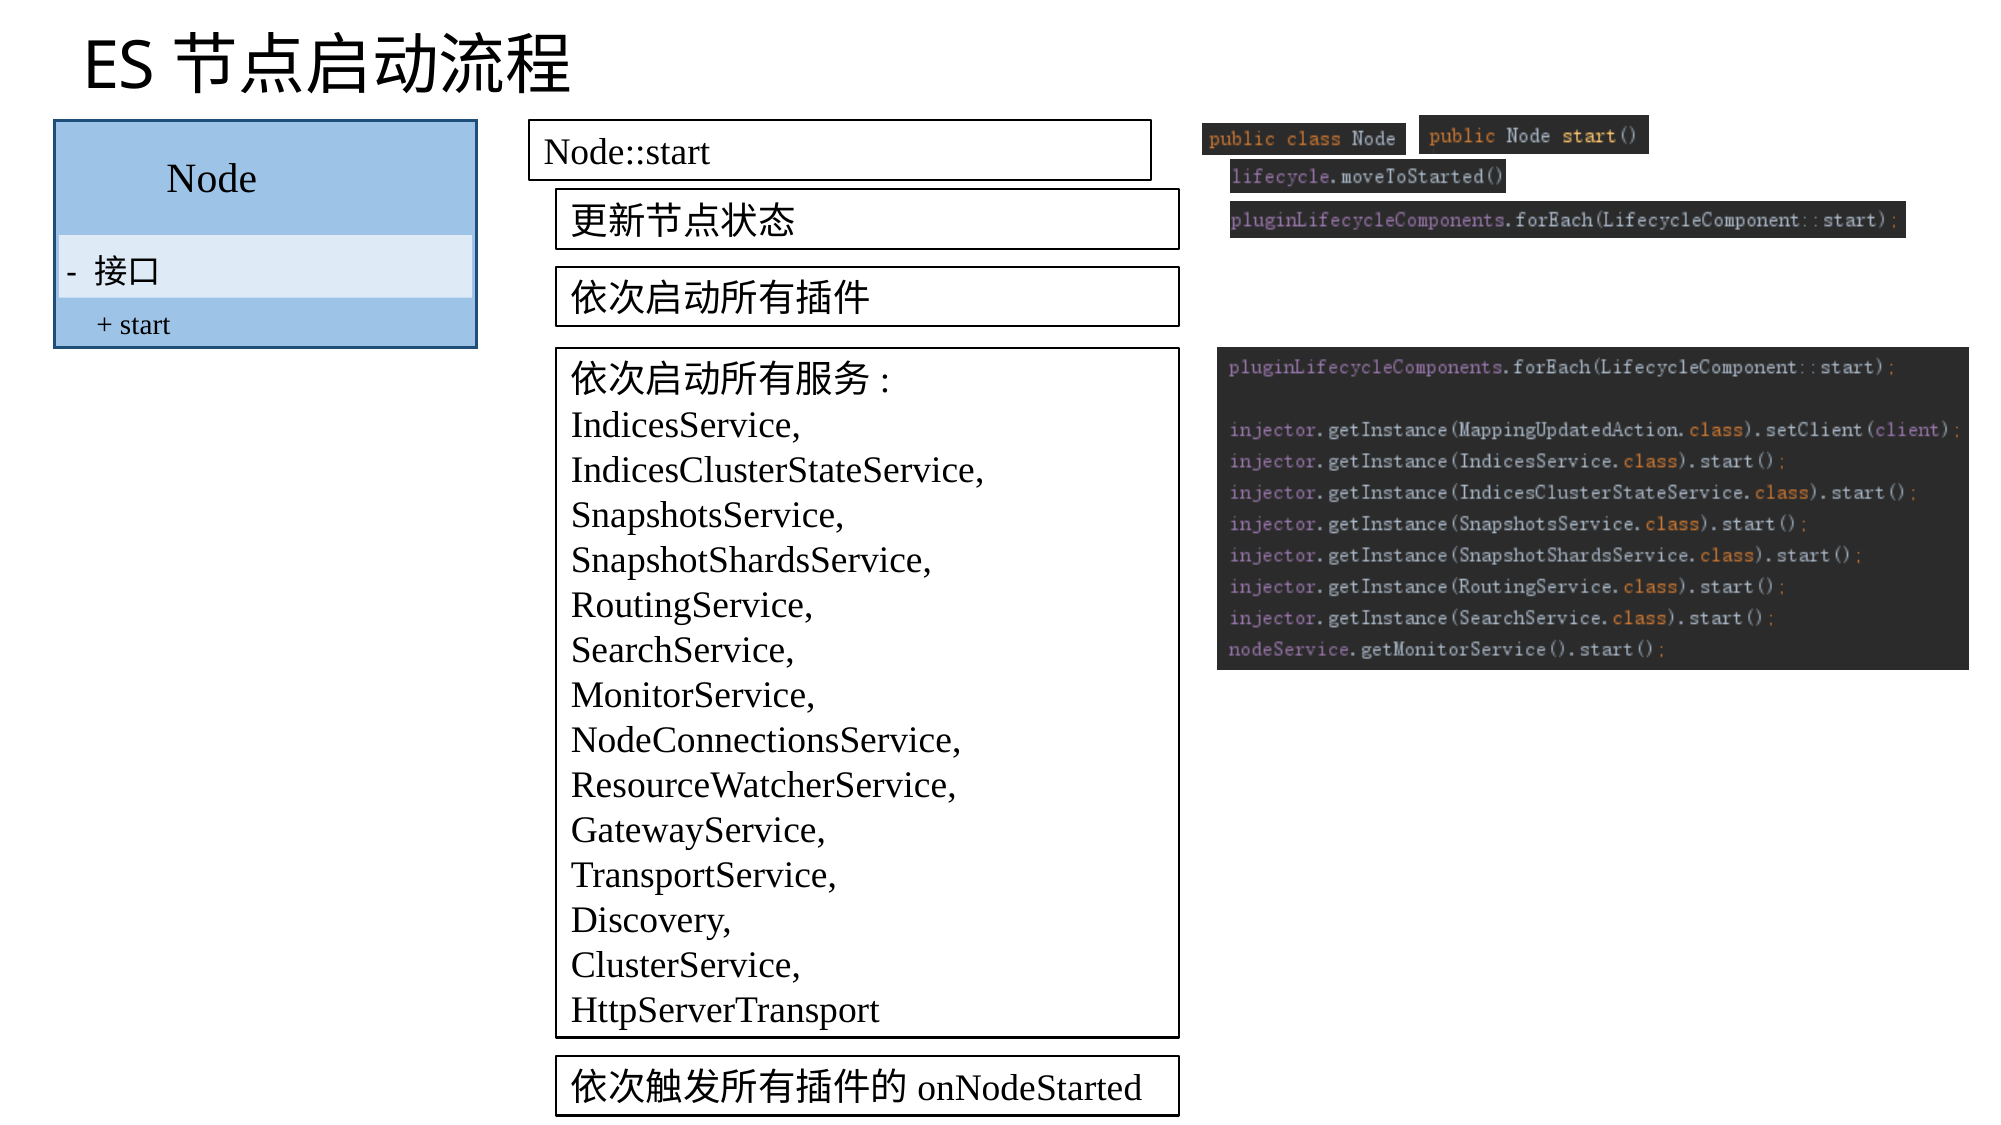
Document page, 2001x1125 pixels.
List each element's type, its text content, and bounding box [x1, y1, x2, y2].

text_box 更新节点状态 [556, 189, 1179, 249]
picture [1202, 123, 1406, 155]
picture [1419, 115, 1649, 154]
picture [1230, 159, 1506, 193]
picture [1217, 347, 1969, 670]
text_box Node::start [528, 120, 1152, 180]
picture [1230, 201, 1906, 238]
text_box ES节点启动流程 [0, 0, 660, 136]
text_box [54, 120, 477, 348]
text_box 依次启动所有服务: IndicesService, IndicesClusterStateService, SnapshotsService, SnapshotShardsService, RoutingService, SearchService, MonitorService, NodeConnectionsService, ResourceWatcherService, GatewayService, TransportService, Discovery, ClusterService, HttpServerTransport [556, 347, 1179, 1038]
text_box 依次触发所有插件的onNodeStarted [556, 1055, 1179, 1116]
text_box 依次启动所有插件 [556, 266, 1179, 327]
